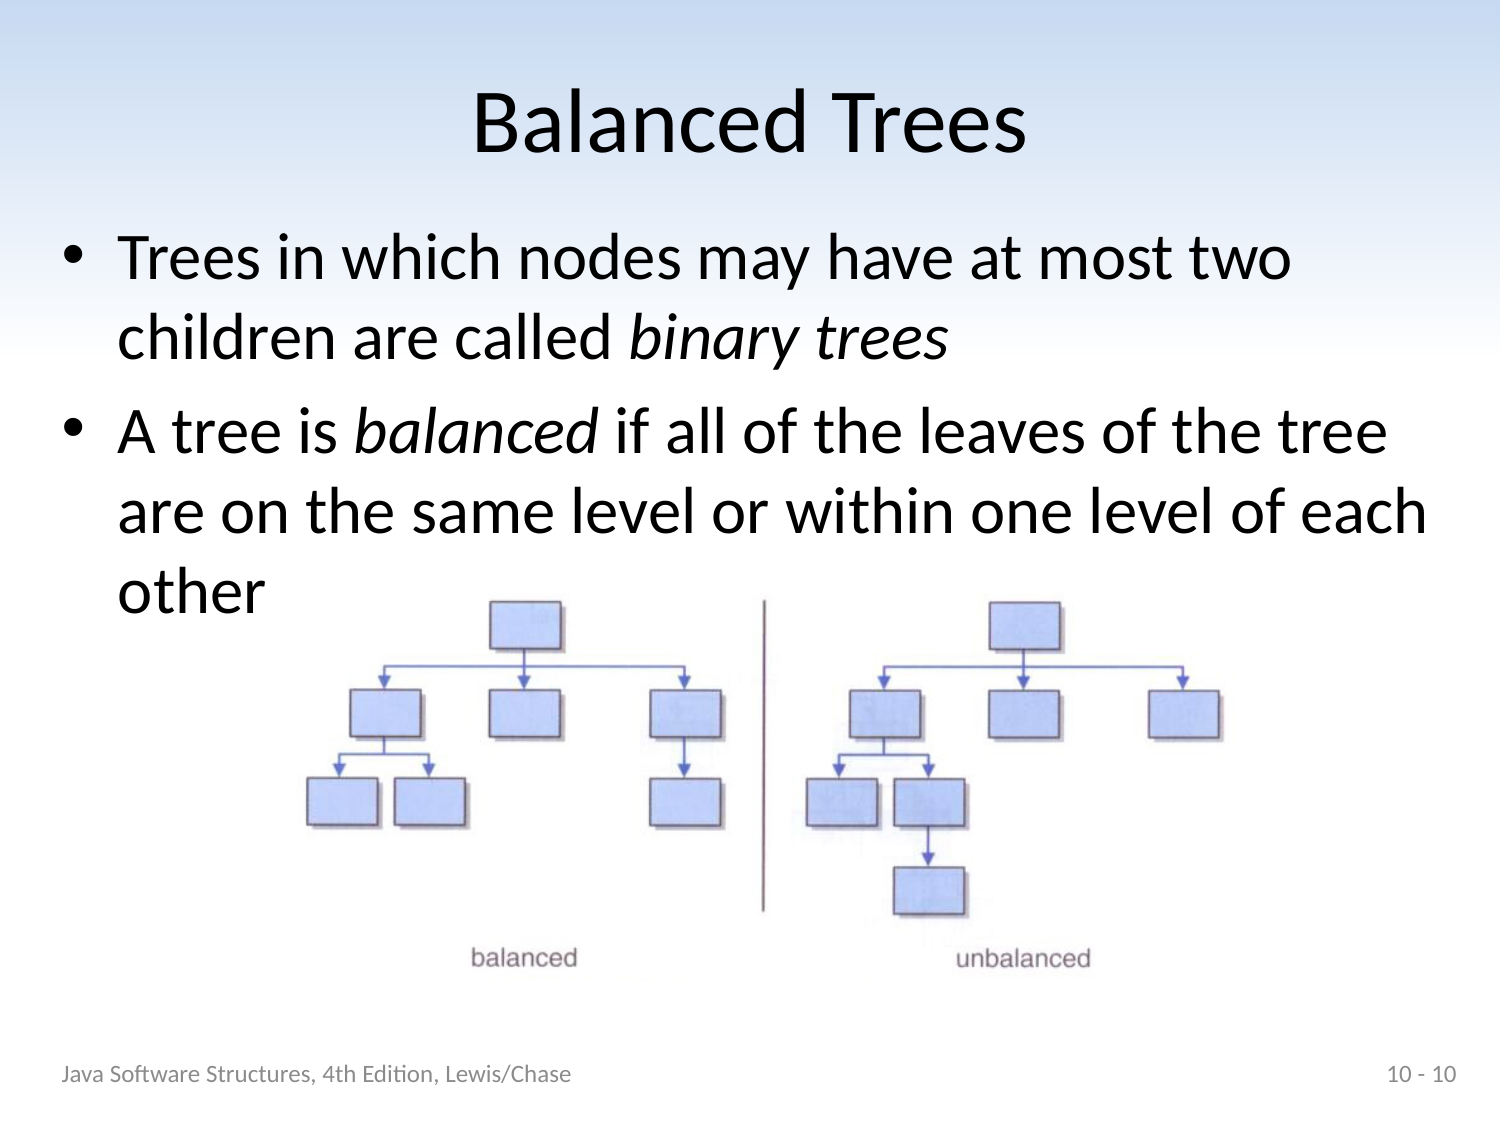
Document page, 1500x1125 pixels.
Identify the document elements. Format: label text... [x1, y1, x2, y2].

slide_number 10 - 10 [1122, 1042, 1472, 1103]
footer Java Software Structures, 4th Edition, Lewis/Chase [46, 1042, 1122, 1103]
list Trees in which nodes may have at most two children are called binary trees A tree is balanced if all of the leaves of the tree are on the same level or within one level of each other [46, 205, 1473, 1043]
title Balanced Trees [28, 45, 1473, 186]
picture [296, 585, 1237, 981]
